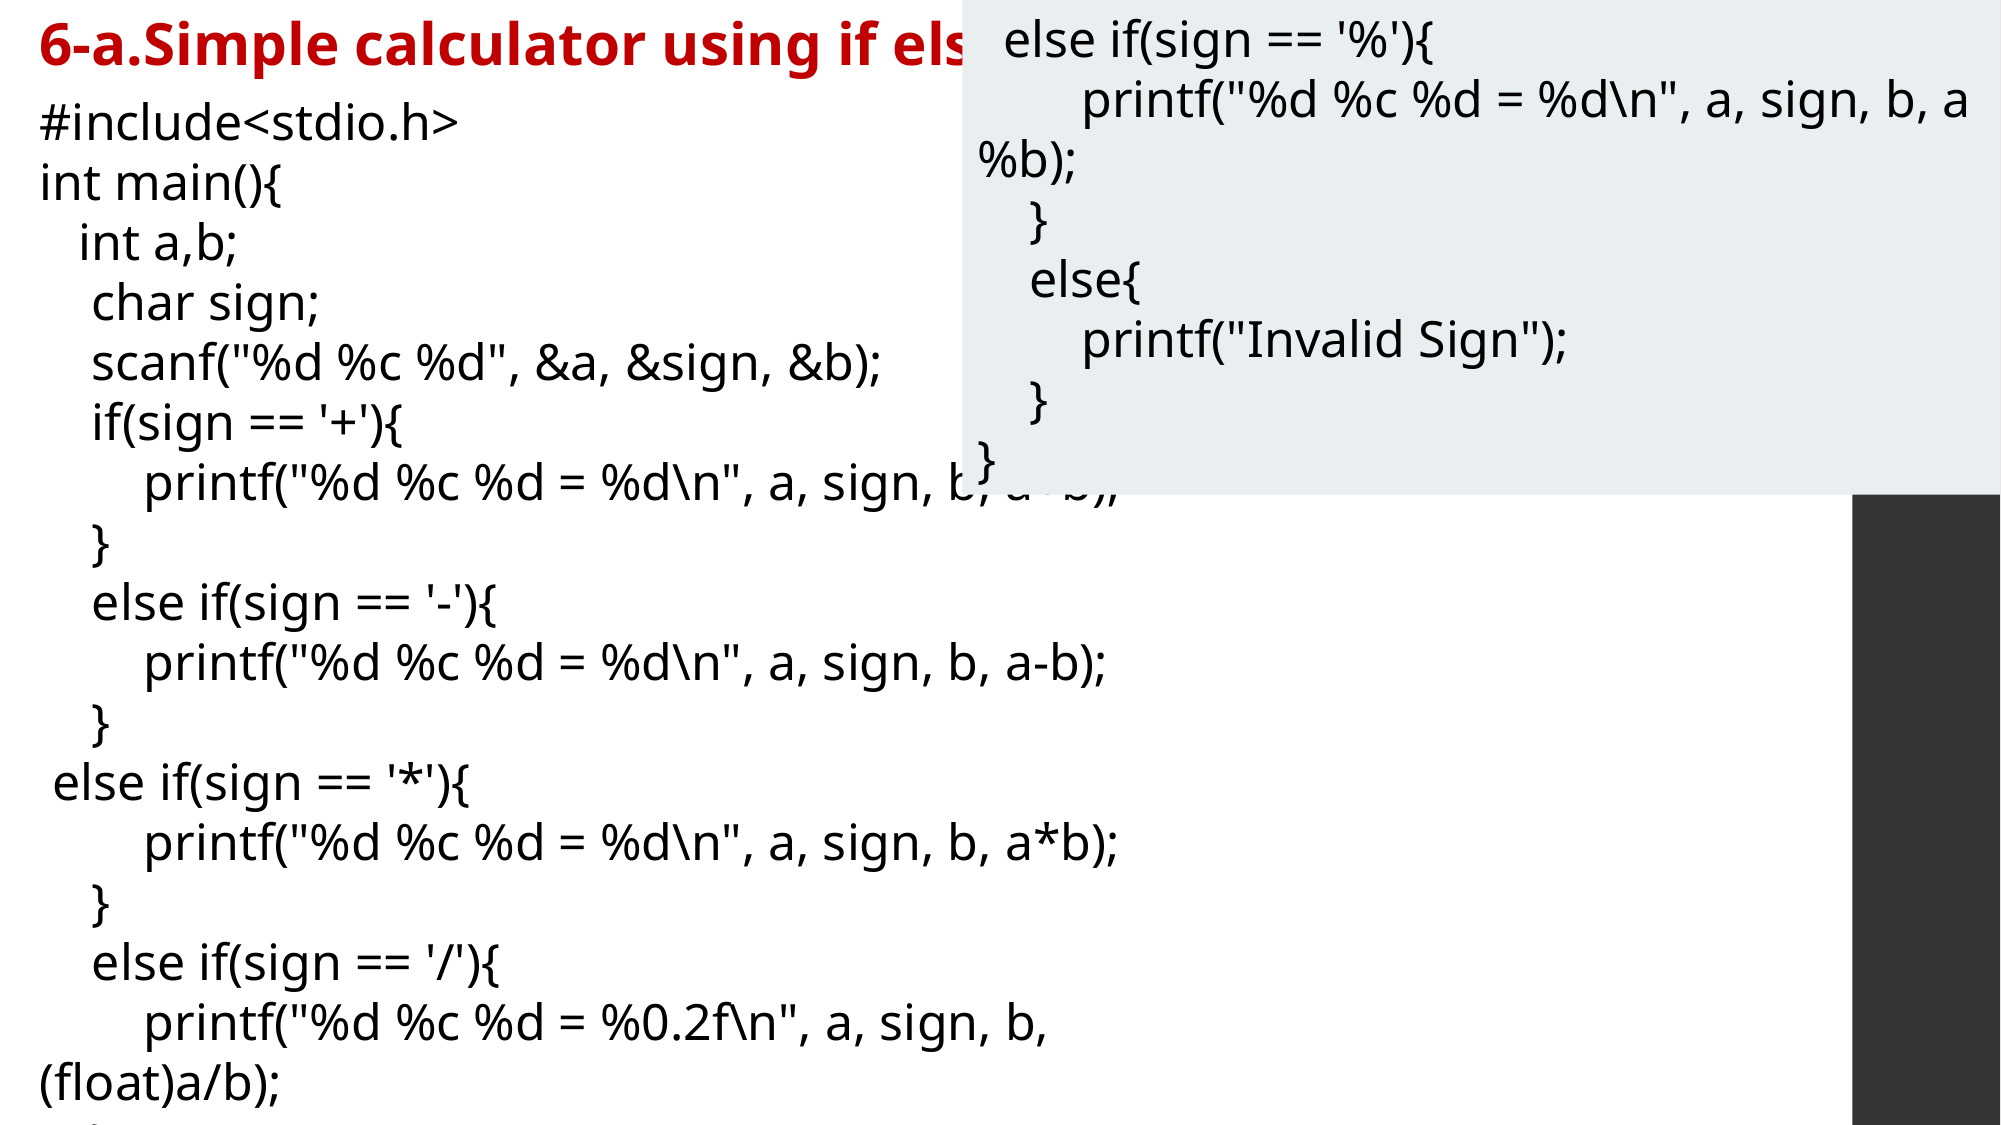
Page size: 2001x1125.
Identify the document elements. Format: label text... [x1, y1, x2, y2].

text_box else if(sign == '%'){ printf("%d %c %d = %d\n", a, sign, b, a%b); } else{ printf("Invalid Sign"); } } [962, 0, 2000, 495]
text_box #include<stdio.h> int main(){ int a,b; char sign; scanf("%d %c %d", &a, &sign, &b); if(sign == '+'){ printf("%d %c %d = %d\n", a, sign, b, a+b); } else if(sign == '-'){ printf("%d %c %d = %d\n", a, sign, b, a-b); } else if(sign == '*'){ printf("%d %c %d = %d\n", a, sign, b, a*b); } else if(sign == '/'){ printf("%d %c %d = %0.2f\n", a, sign, b, (float)a/b); } [24, 83, 1250, 1125]
text_box 6-a.Simple calculator using if else [24, 0, 962, 83]
